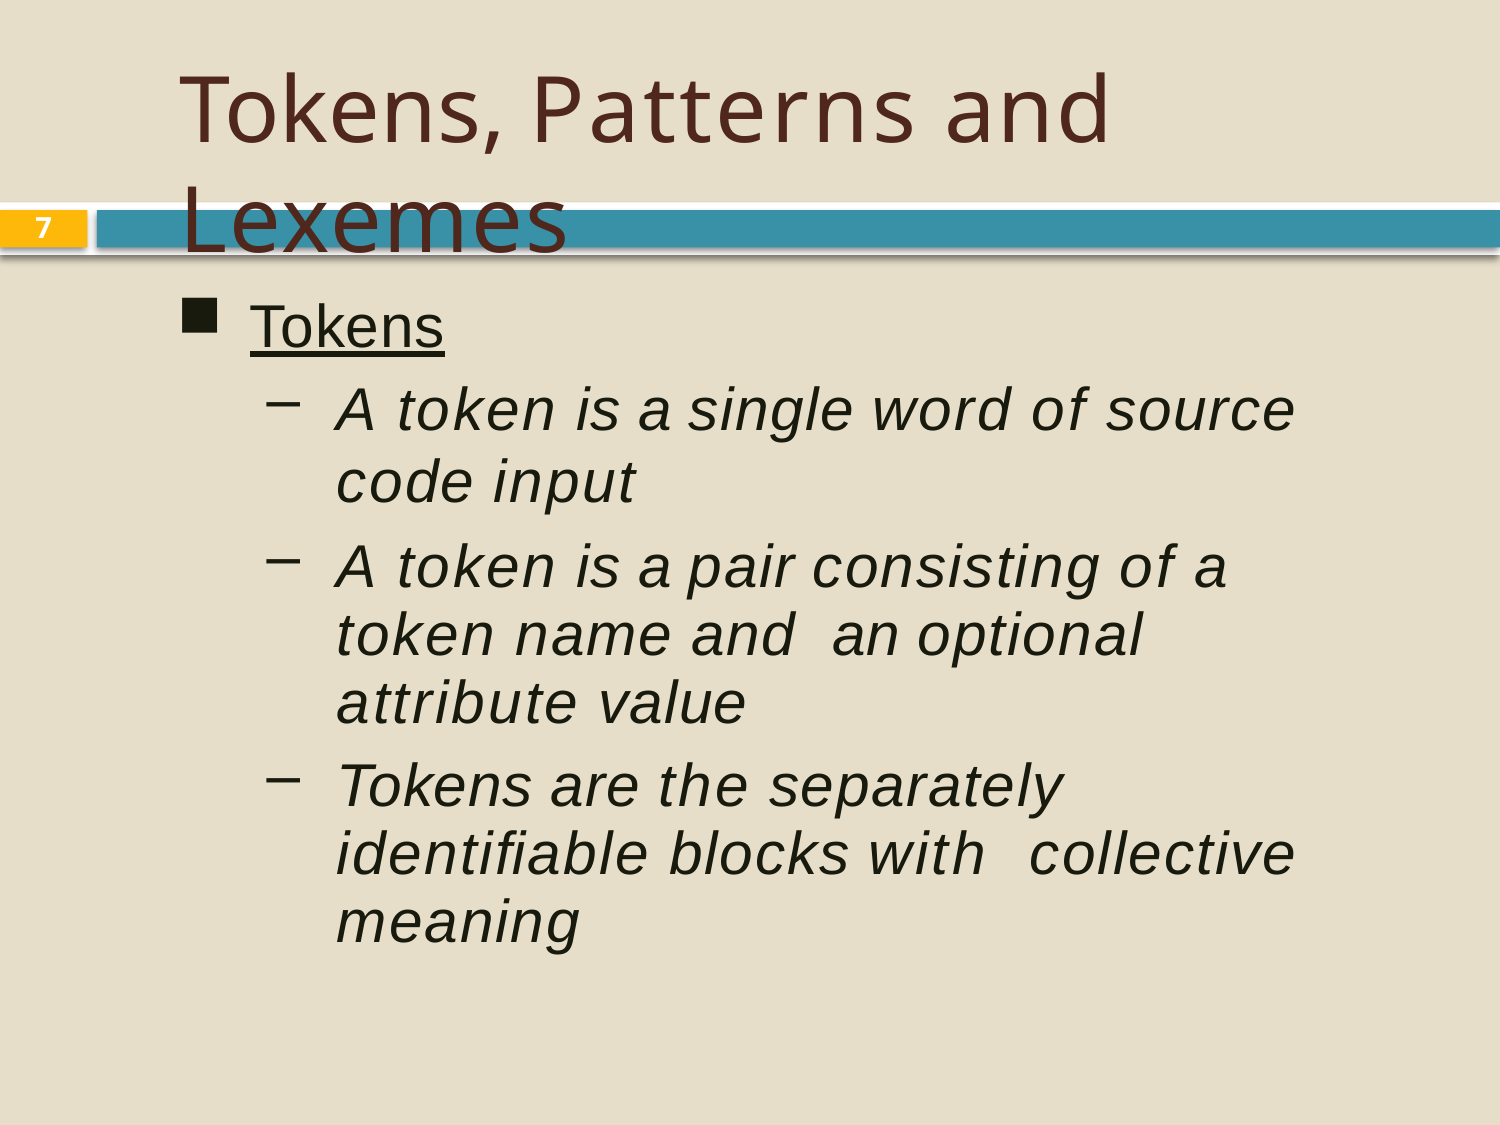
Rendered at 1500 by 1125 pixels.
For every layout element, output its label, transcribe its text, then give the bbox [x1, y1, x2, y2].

slide_number 7 [0, 208, 88, 249]
title Tokens, Patterns and Lexemes [177, 48, 1500, 271]
text_box Tokens A token is a single word of source code input A token is a pair consisting of a token name and an optional attribute value Tokens are the separately identiﬁable blocks with collective meaning [174, 274, 1331, 955]
